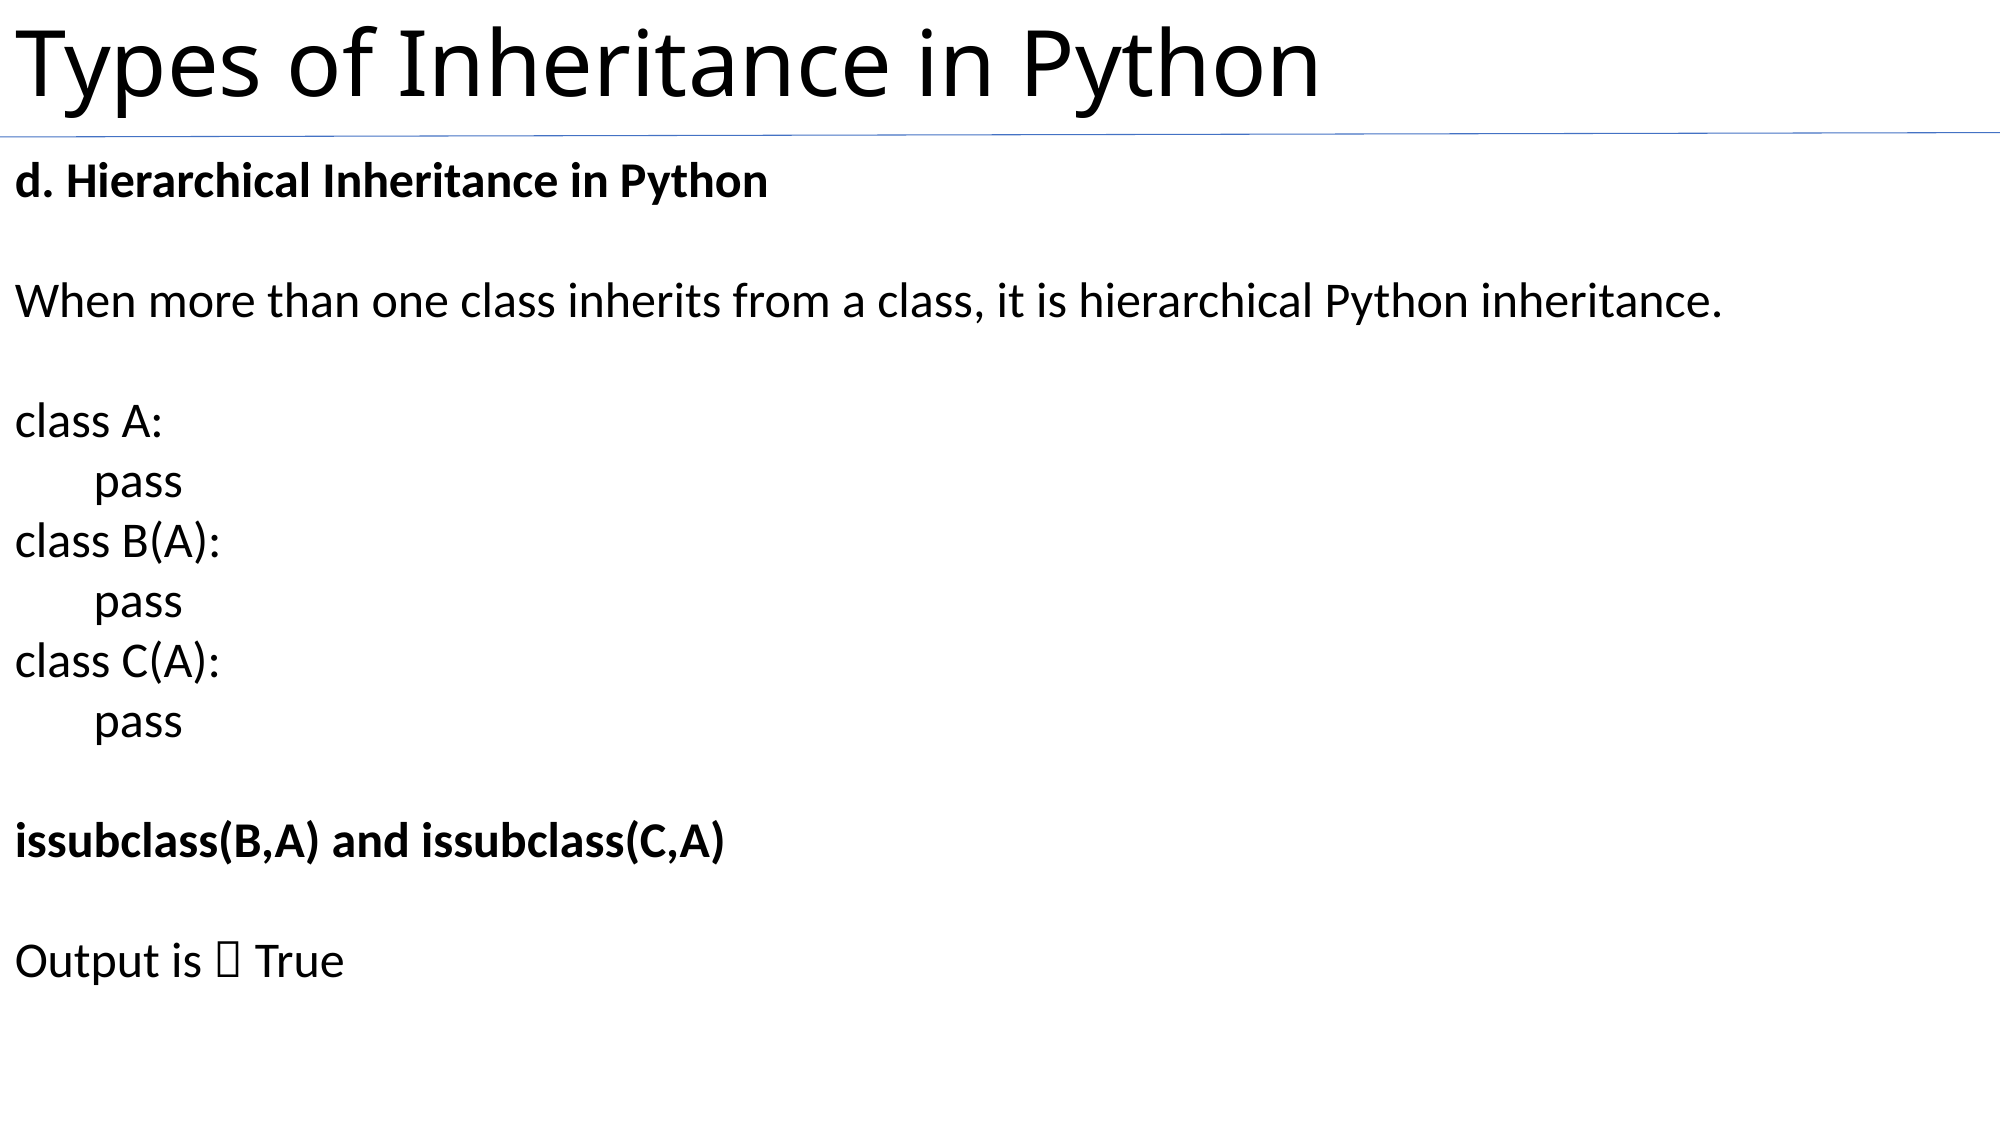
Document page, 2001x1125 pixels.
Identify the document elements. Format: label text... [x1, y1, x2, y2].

text_box d. Hierarchical Inheritance in Python When more than one class inherits from a class, it is hierarchical Python inheritance. class A: pass class B(A): pass class C(A): pass issubclass(B,A) and issubclass(C,A) Output is  True [0, 140, 2000, 996]
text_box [0, 132, 2000, 137]
title Types of Inheritance in Python [0, 0, 2000, 132]
